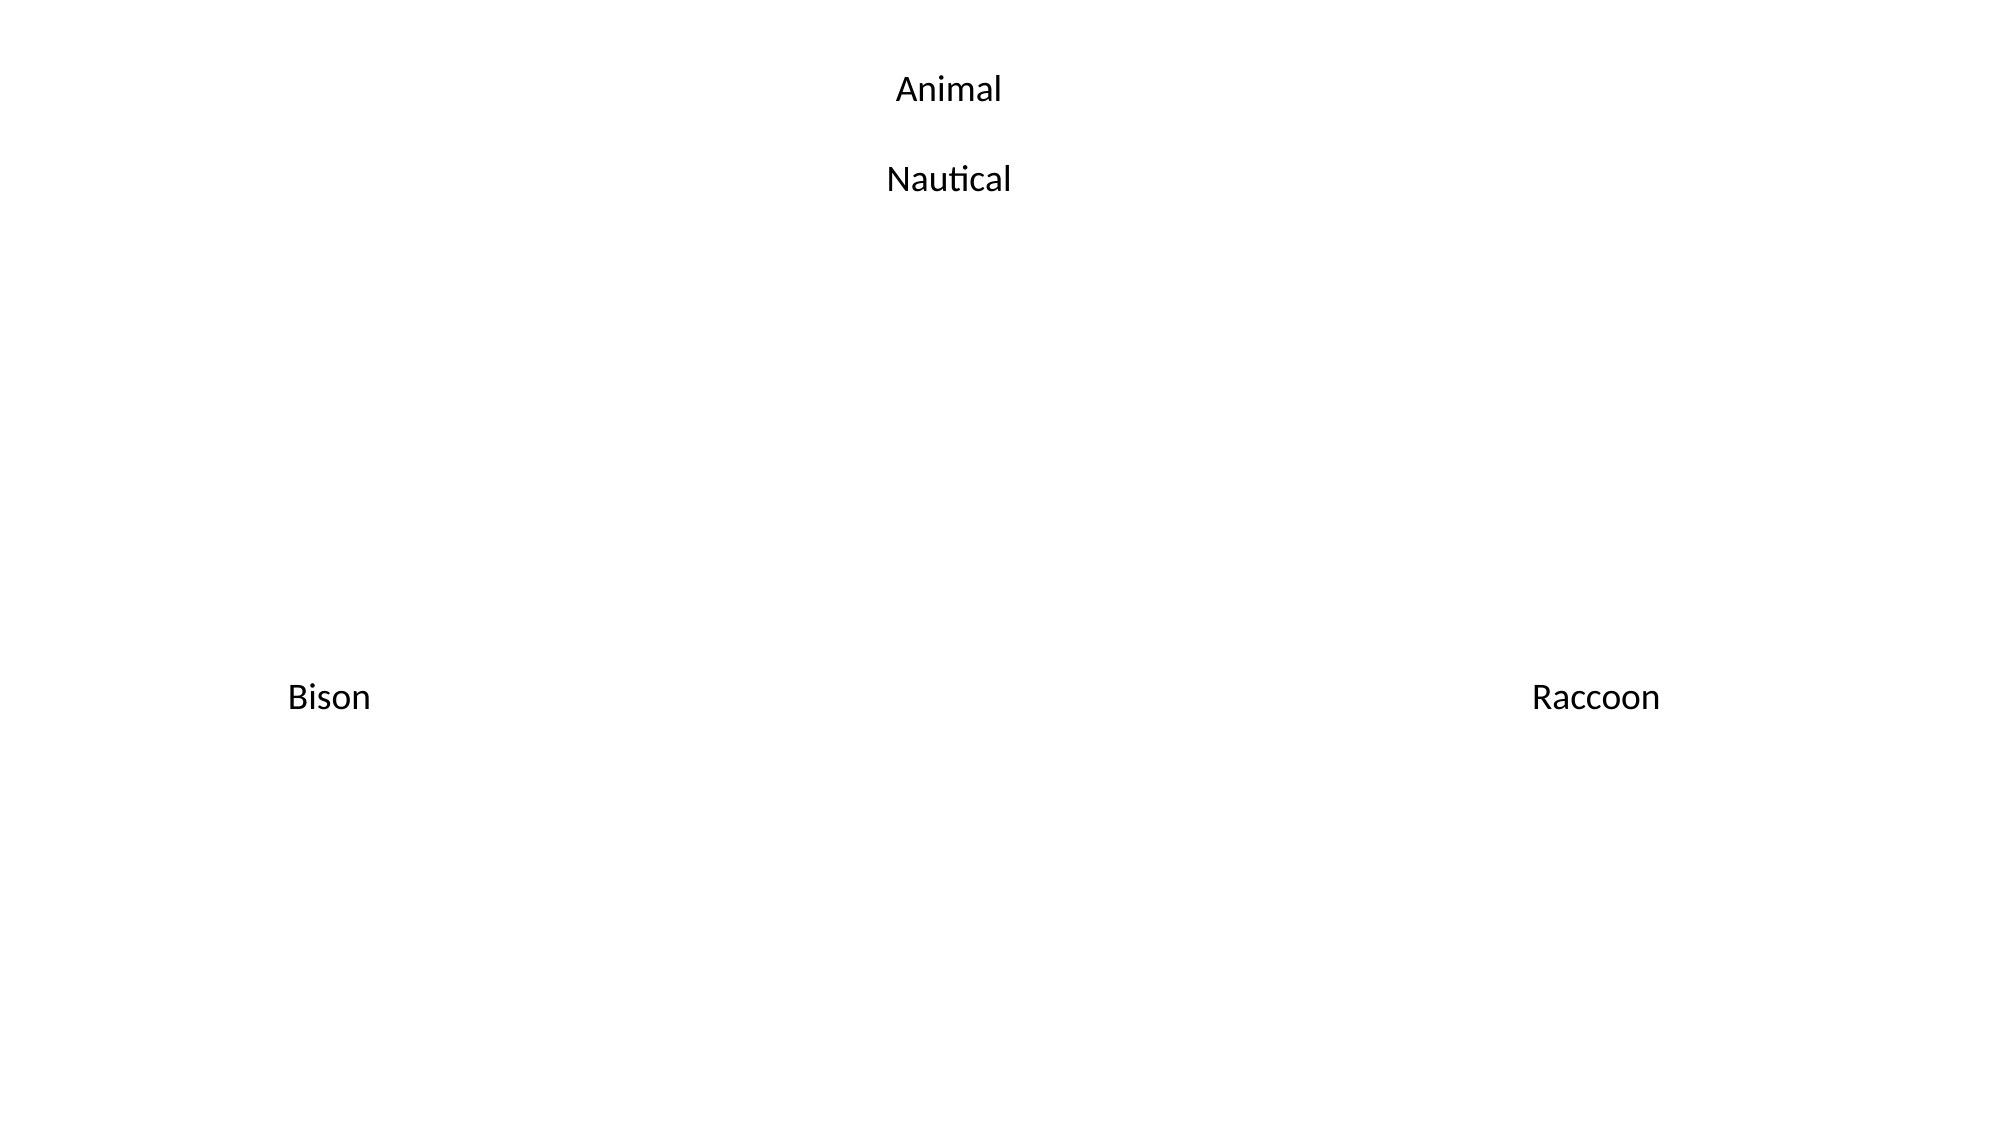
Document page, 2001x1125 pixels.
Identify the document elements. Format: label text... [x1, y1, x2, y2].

text_box Raccoon [1198, 664, 1684, 724]
text_box Bison [273, 664, 759, 724]
text_box Animal Nautical [291, 56, 1608, 207]
